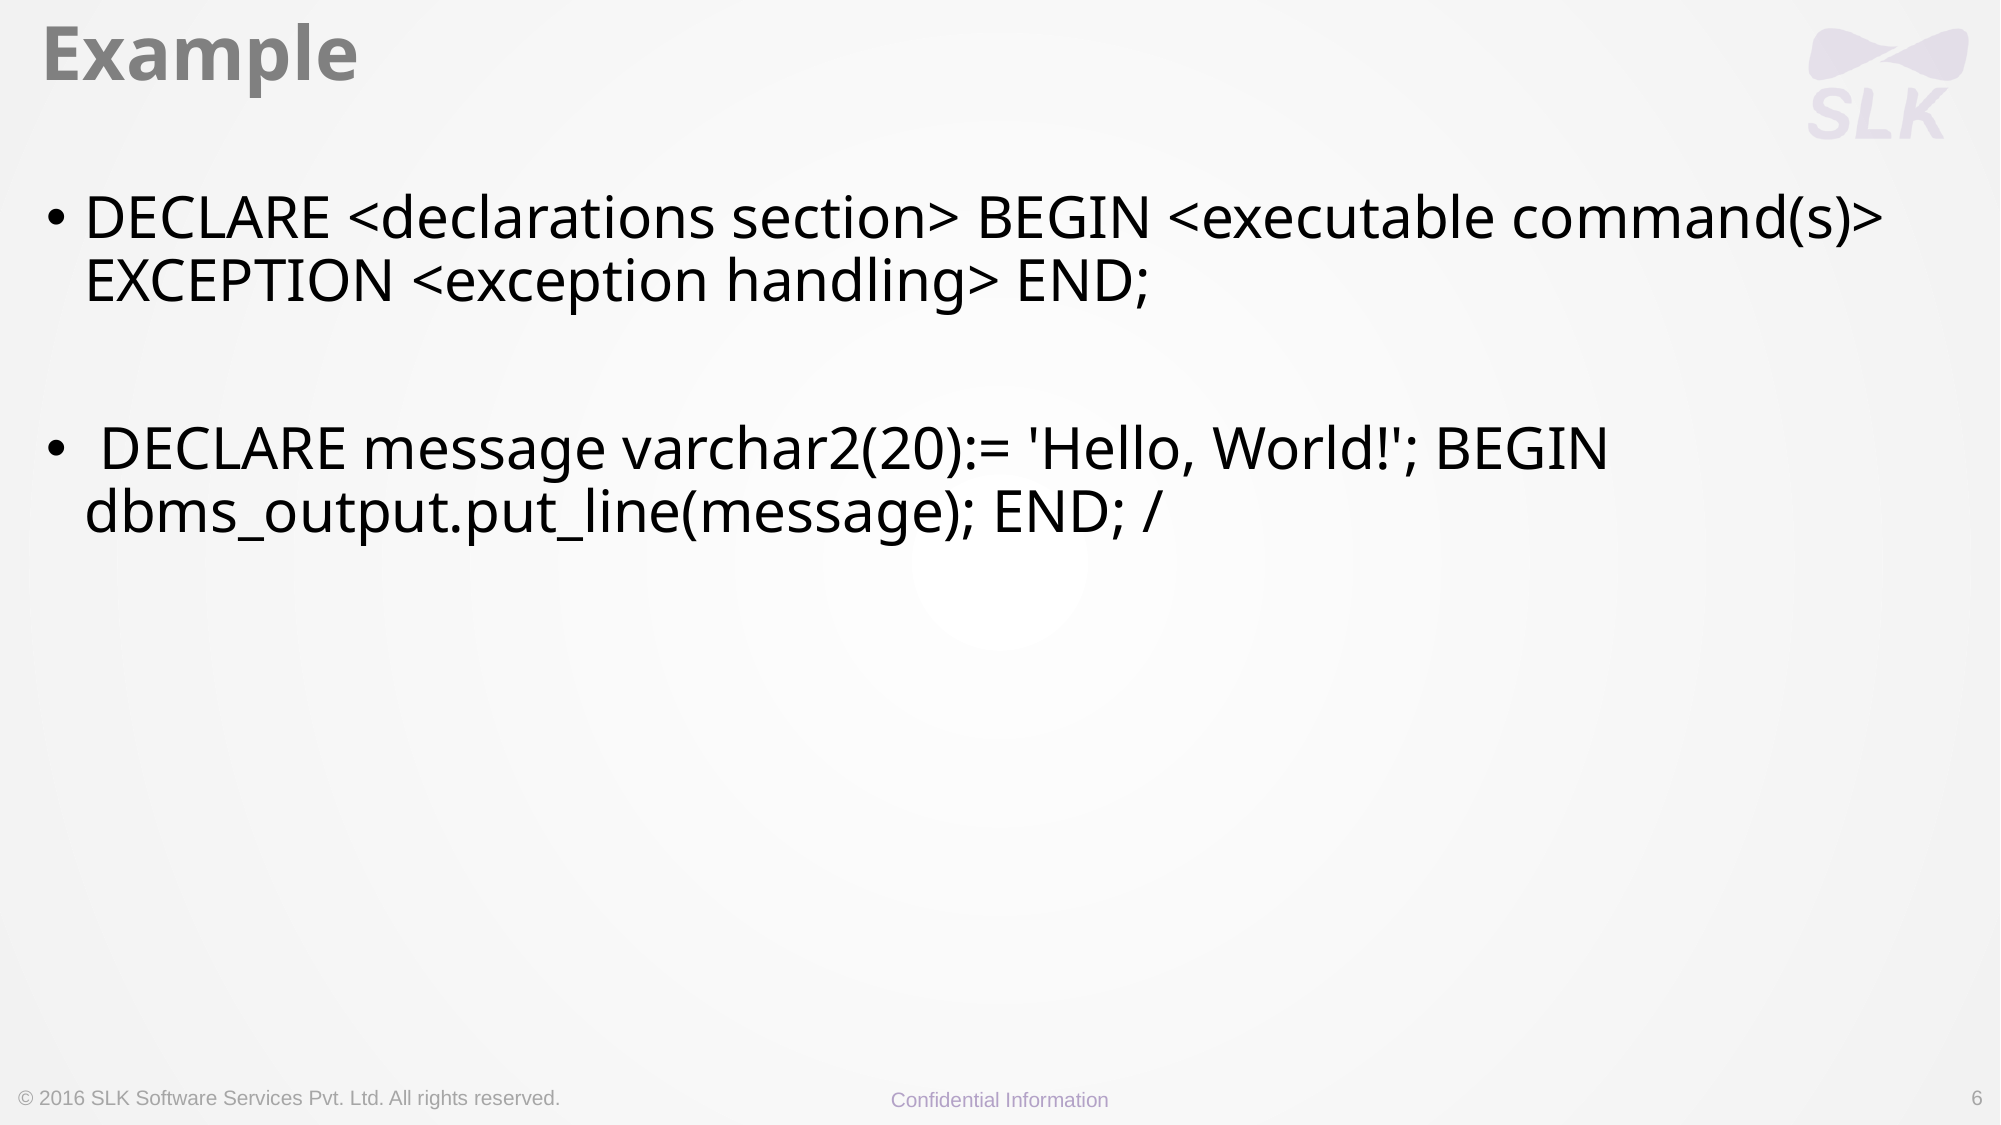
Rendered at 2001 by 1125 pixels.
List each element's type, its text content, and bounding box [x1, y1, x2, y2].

title Example [26, 8, 1750, 87]
list DECLARE <declarations section> BEGIN <executable command(s)> EXCEPTION <exception handling> END; DECLARE message varchar2(20):= 'Hello, World!'; BEGIN dbms_output.put_line(message); END; / [32, 181, 1940, 1076]
